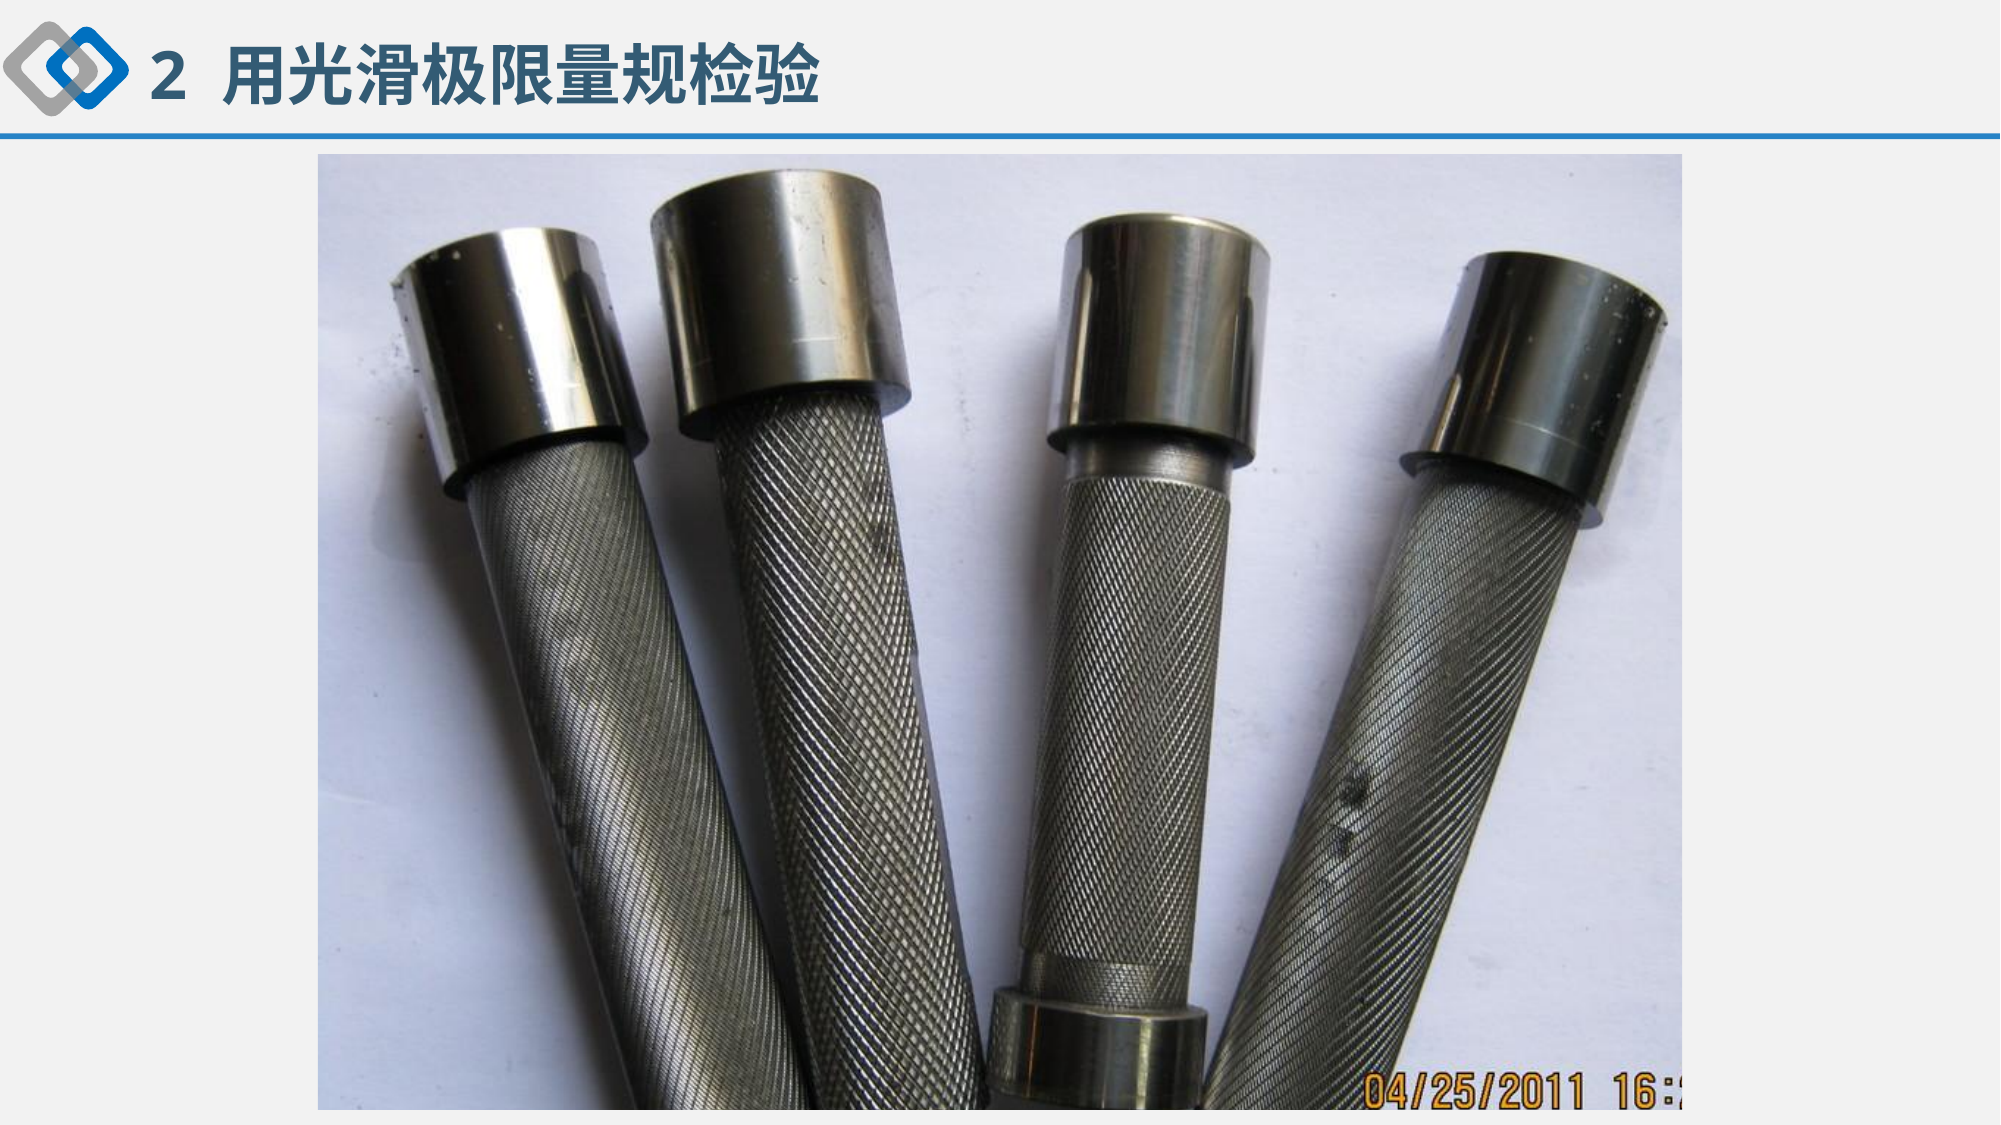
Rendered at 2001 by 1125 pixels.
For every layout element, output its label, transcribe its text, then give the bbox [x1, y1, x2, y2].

text_box 2 用光滑极限量规检验 [134, 17, 945, 128]
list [317, 154, 1683, 1111]
